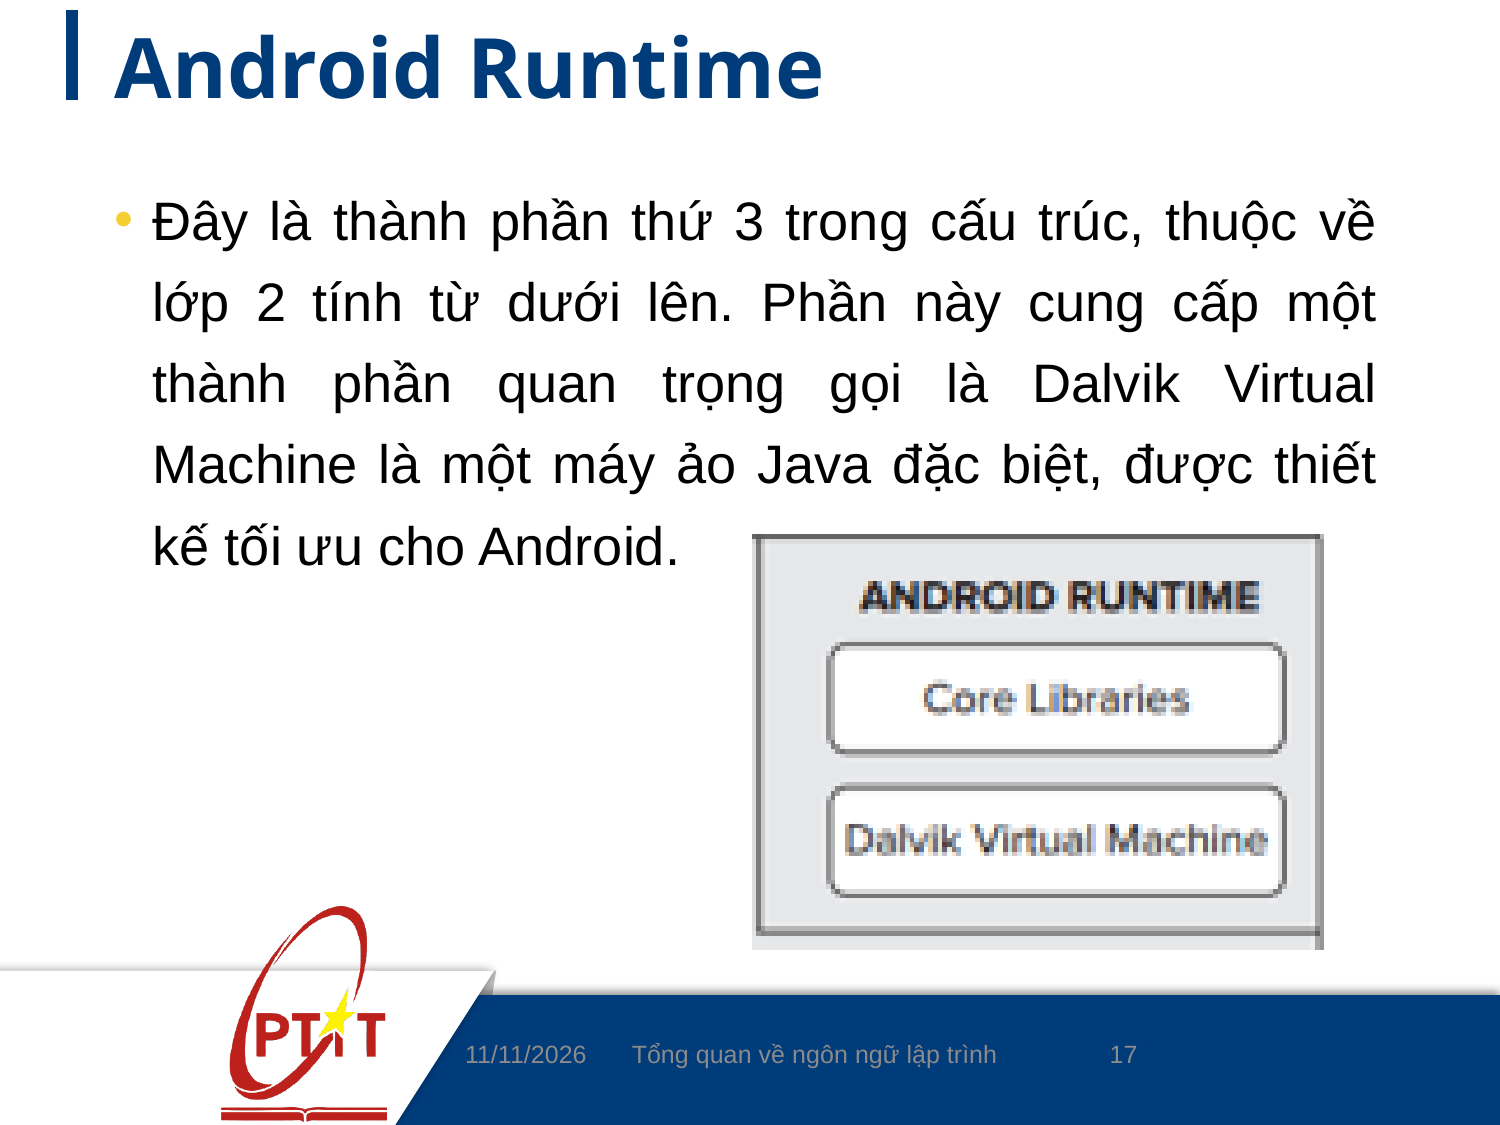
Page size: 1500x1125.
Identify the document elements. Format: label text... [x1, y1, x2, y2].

title Android Runtime [99, 5, 1394, 138]
list Đây là thành phần thứ 3 trong cấu trúc, thuộc về lớp 2 tính từ dưới lên. Phần này cung cấp một thành phần quan trọng gọi là Dalvik Virtual Machine là một máy ảo Java đặc biệt, được thiết kế tối ưu cho Android. [99, 162, 1394, 882]
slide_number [450, 1023, 561, 1084]
picture [221, 906, 387, 1122]
picture [752, 521, 1334, 950]
footer Tổng quan về ngôn ngữ lập trình [561, 1023, 815, 1084]
slide_number 17 [815, 1023, 1153, 1084]
